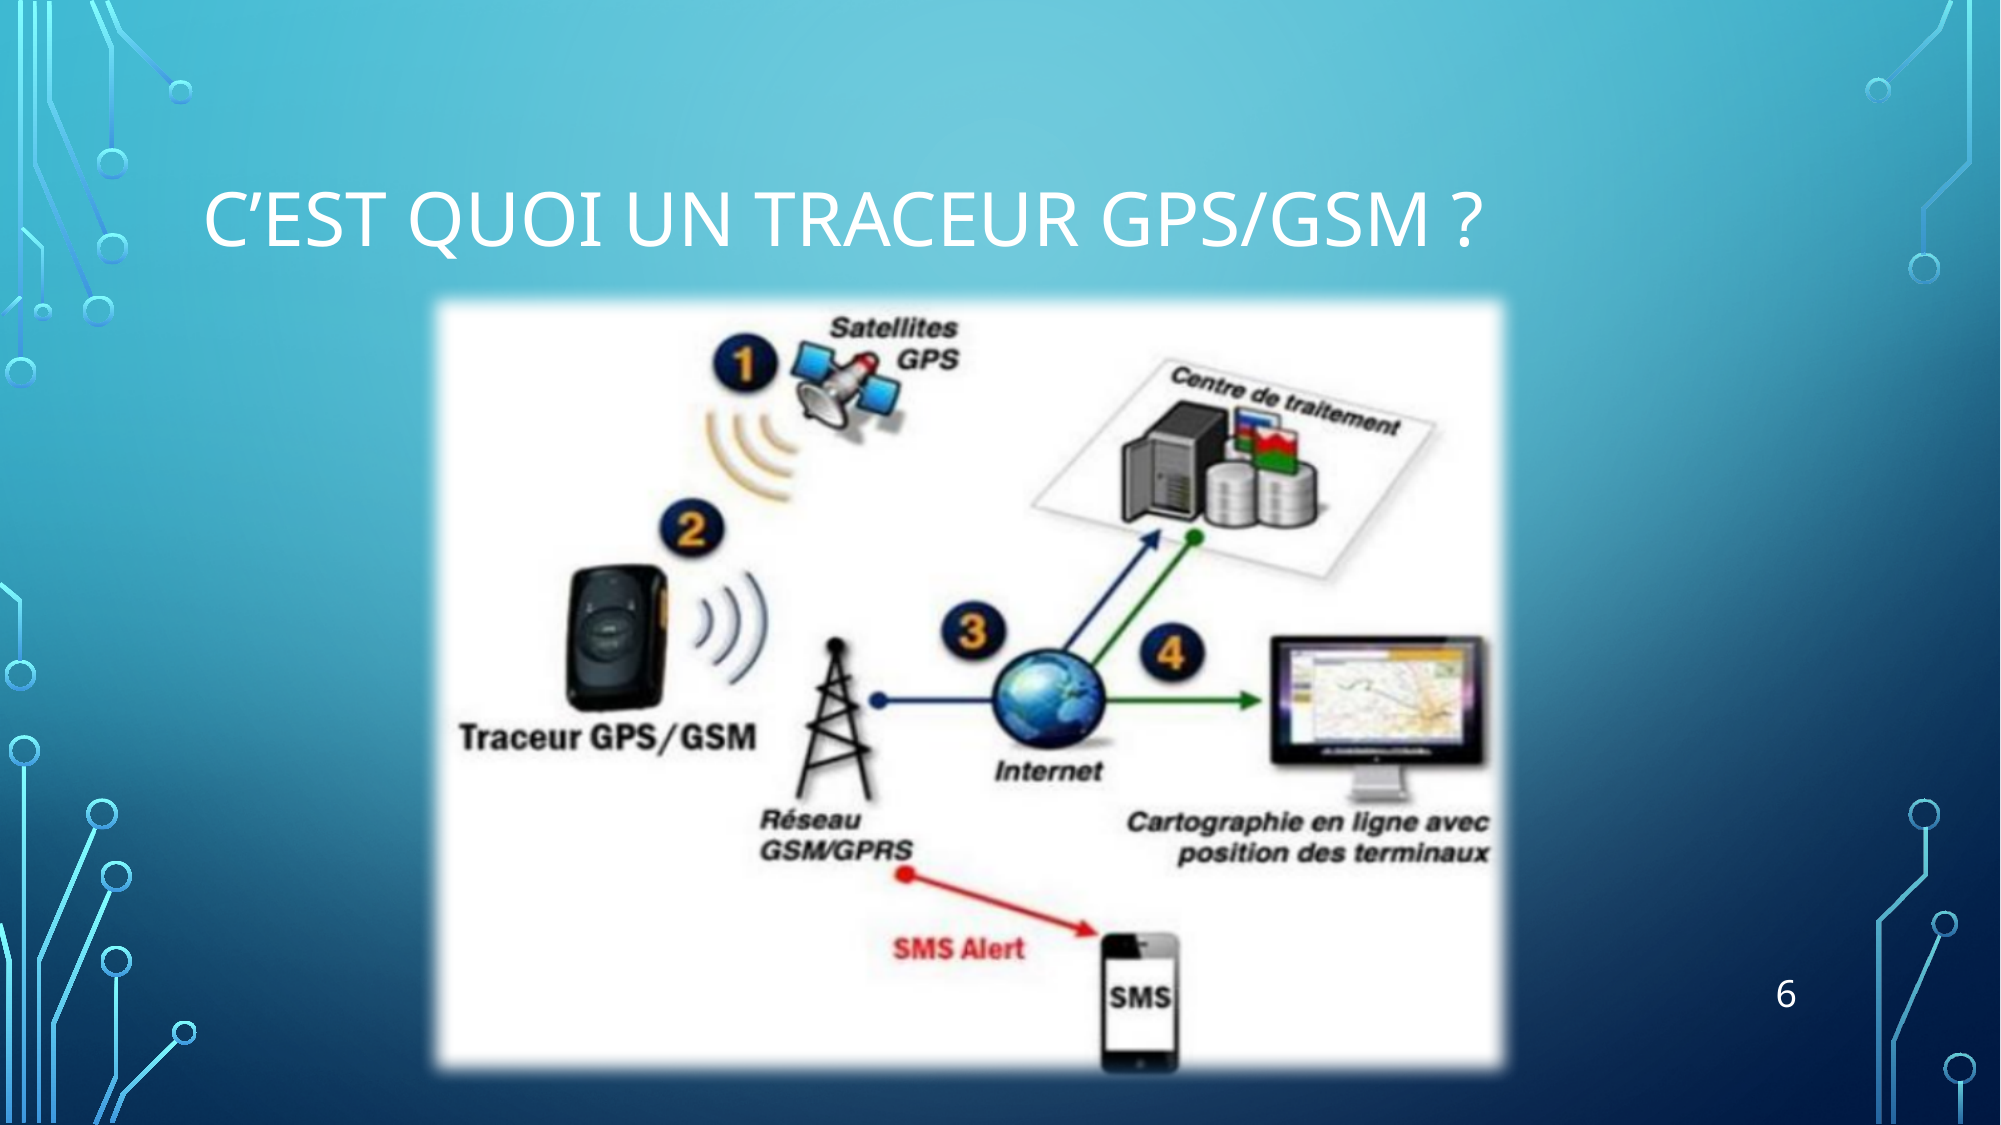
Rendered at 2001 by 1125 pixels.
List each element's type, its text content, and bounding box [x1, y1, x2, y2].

title C’est quoi un traceur GPS/GSM ? [187, 101, 1813, 344]
slide_number 6 [1685, 965, 1813, 1025]
picture [419, 283, 1521, 1087]
